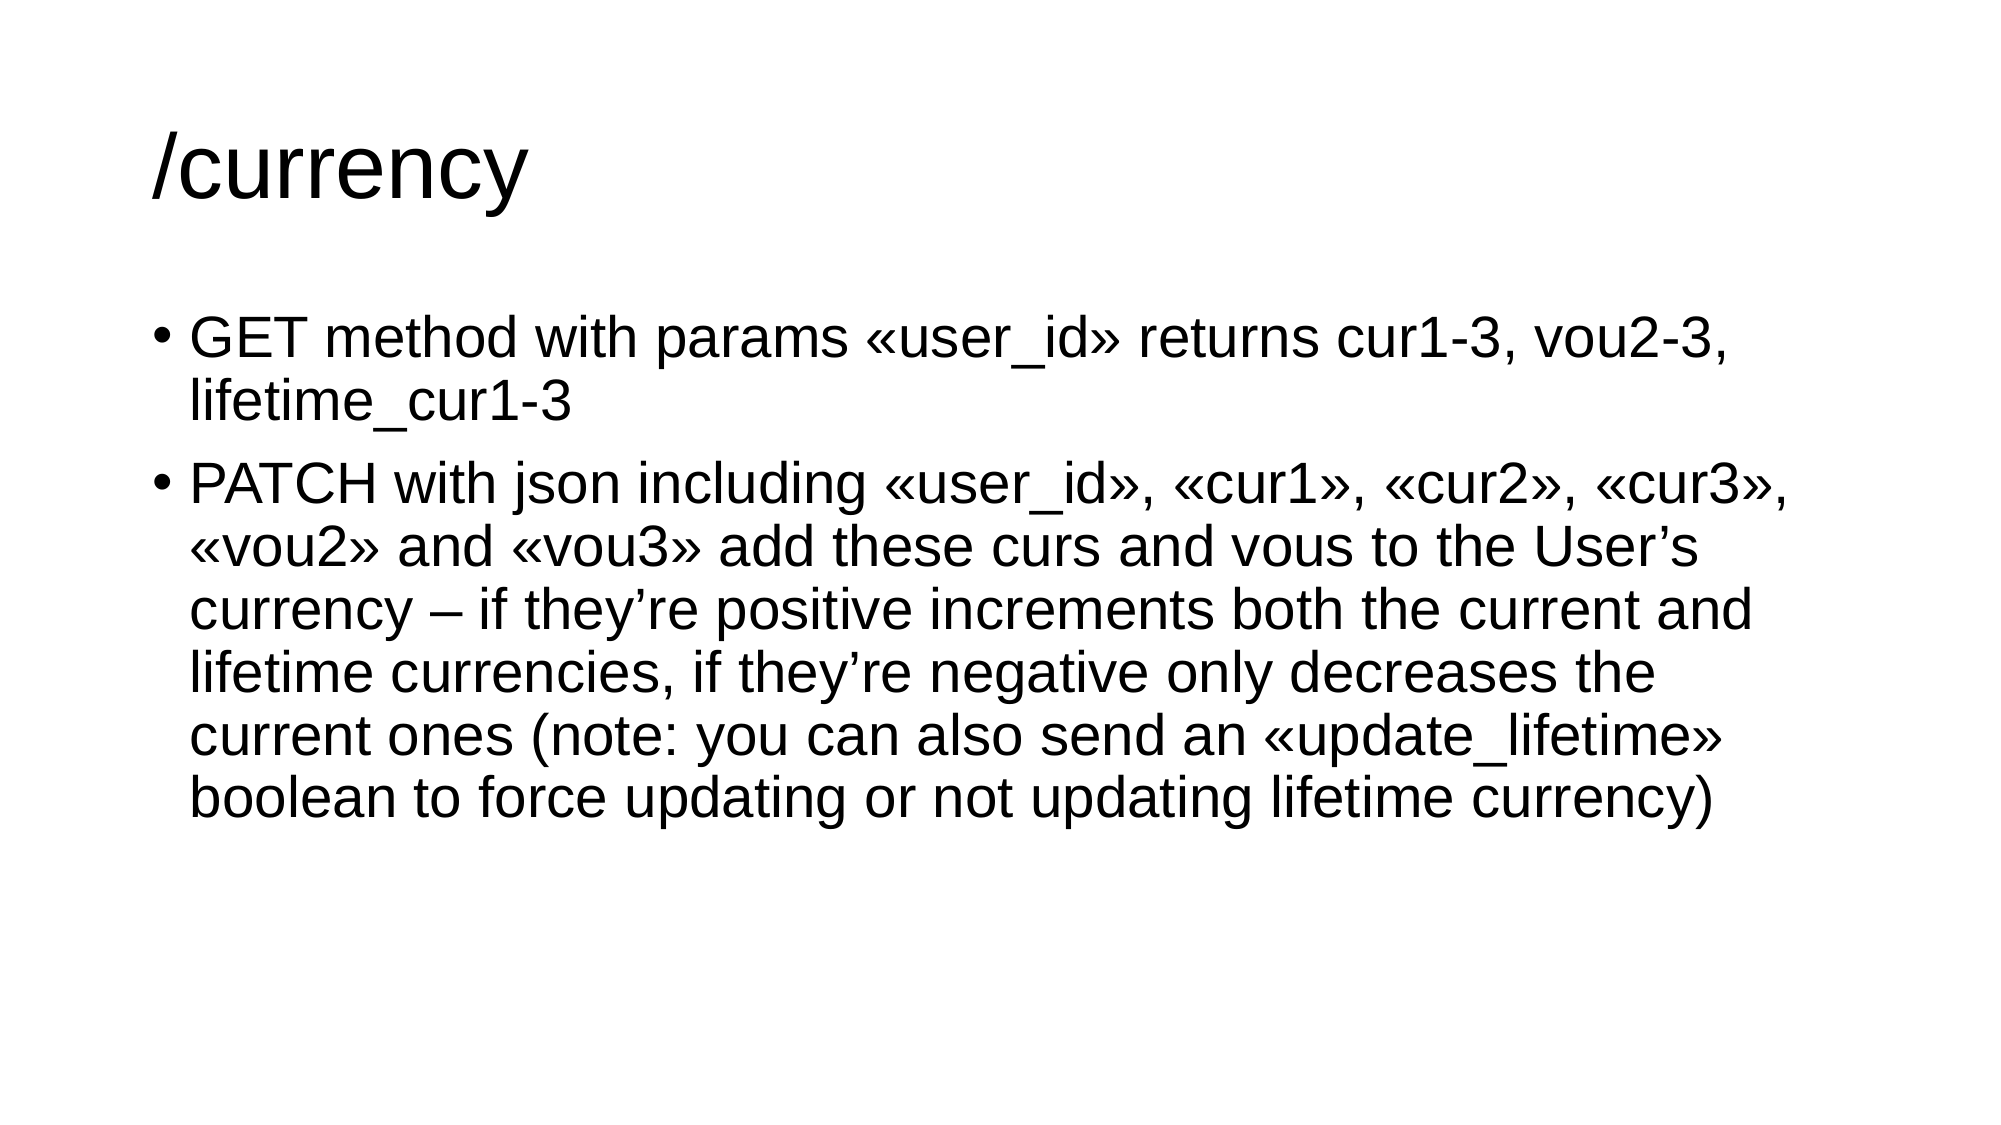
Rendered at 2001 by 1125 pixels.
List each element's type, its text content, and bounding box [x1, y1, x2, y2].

title /currency [137, 59, 1863, 278]
list GET method with params «user_id» returns cur1-3, vou2-3, lifetime_cur1-3 PATCH with json including «user_id», «cur1», «cur2», «cur3», «vou2» and «vou3» add these curs and vous to the User’s currency – if they’re positive increments both the current and lifetime currencies, if they’re negative only decreases the current ones (note: you can also send an «update_lifetime» boolean to force updating or not updating lifetime currency) [137, 299, 1863, 1014]
